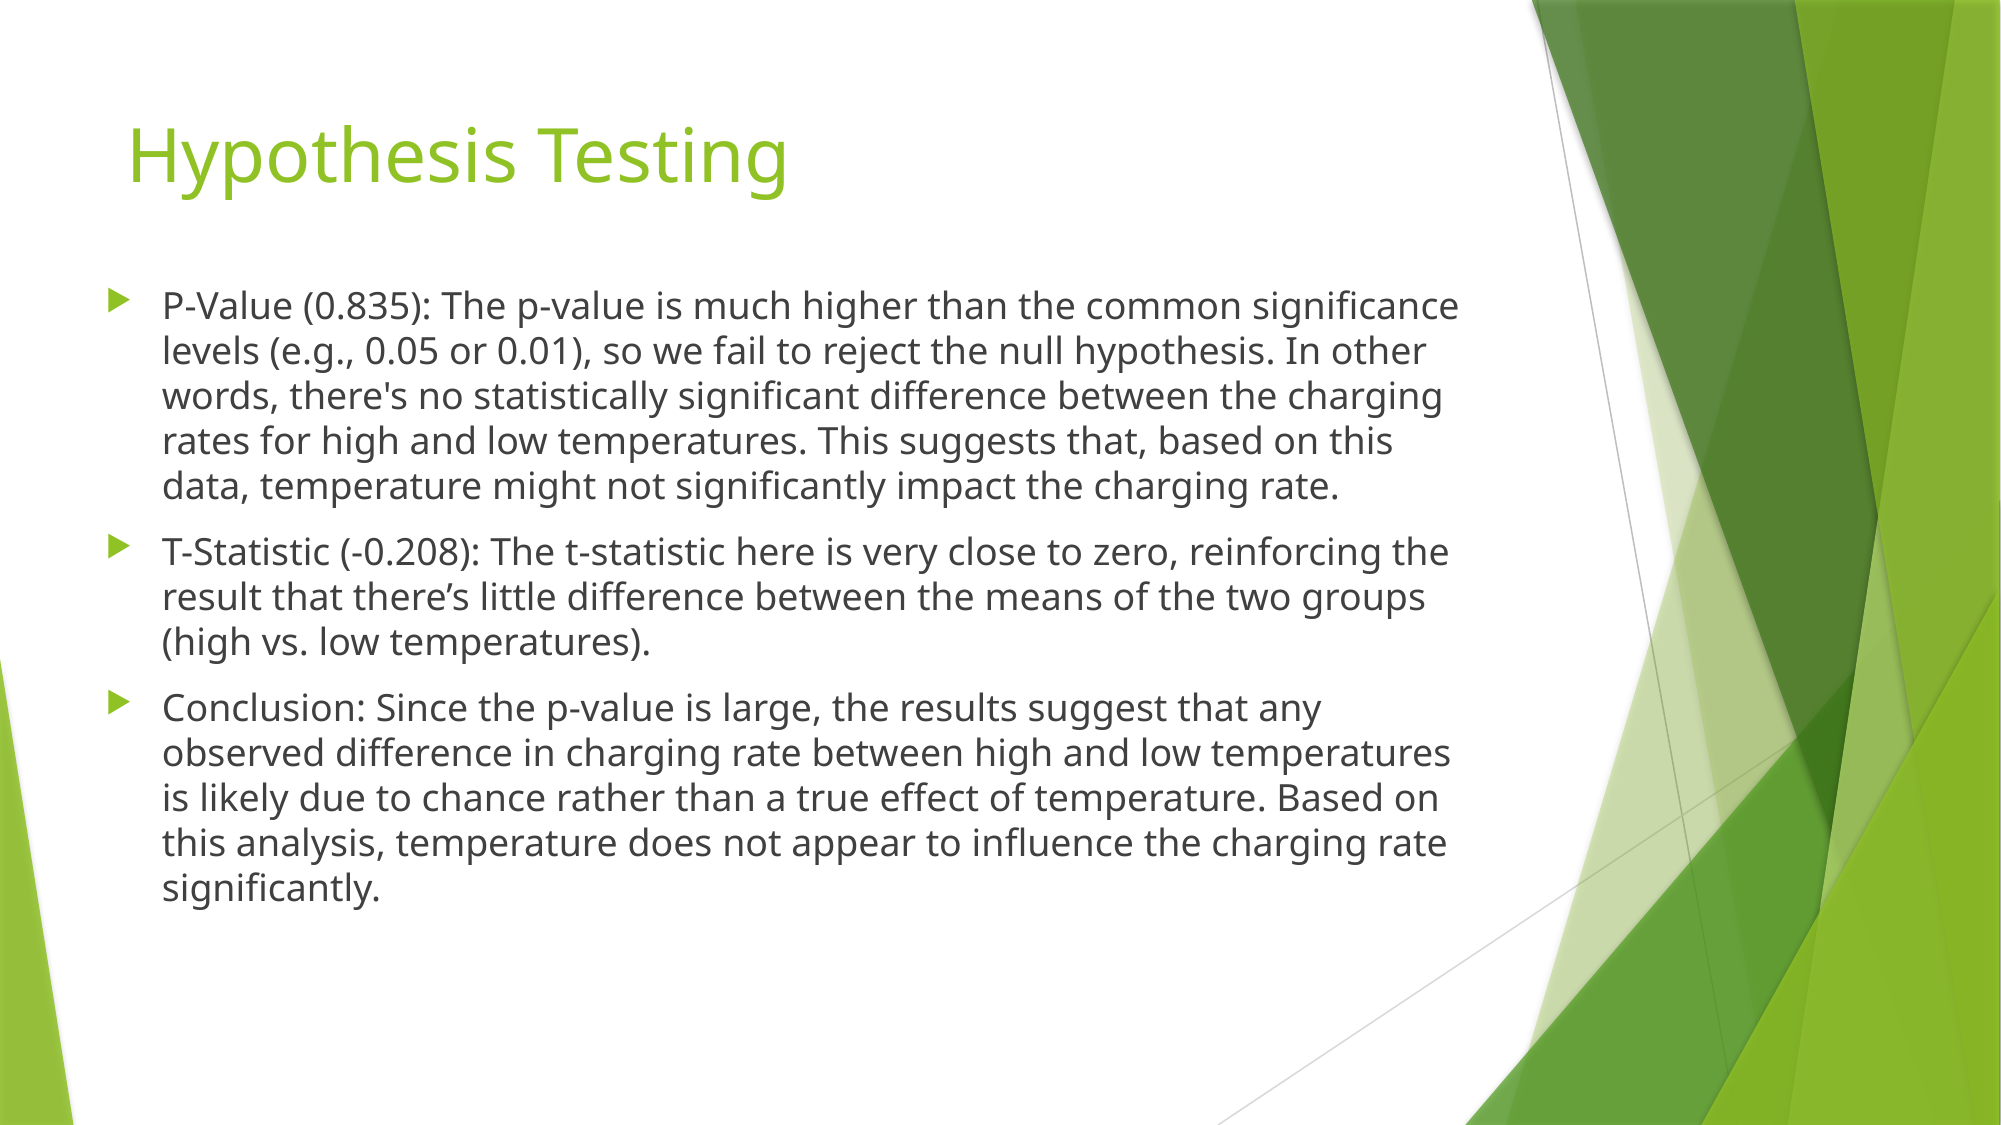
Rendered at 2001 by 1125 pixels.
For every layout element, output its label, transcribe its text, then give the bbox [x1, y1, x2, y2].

list P-Value (0.835): The p-value is much higher than the common significance levels (e.g., 0.05 or 0.01), so we fail to reject the null hypothesis. In other words, there's no statistically significant difference between the charging rates for high and low temperatures. This suggests that, based on this data, temperature might not significantly impact the charging rate. T-Statistic (-0.208): The t-statistic here is very close to zero, reinforcing the result that there’s little difference between the means of the two groups (high vs. low temperatures). Conclusion: Since the p-value is large, the results suggest that any observed difference in charging rate between high and low temperatures is likely due to chance rather than a true effect of temperature. Based on this analysis, temperature does not appear to influence the charging rate significantly. [90, 274, 1501, 911]
title Hypothesis Testing [111, 99, 1522, 317]
